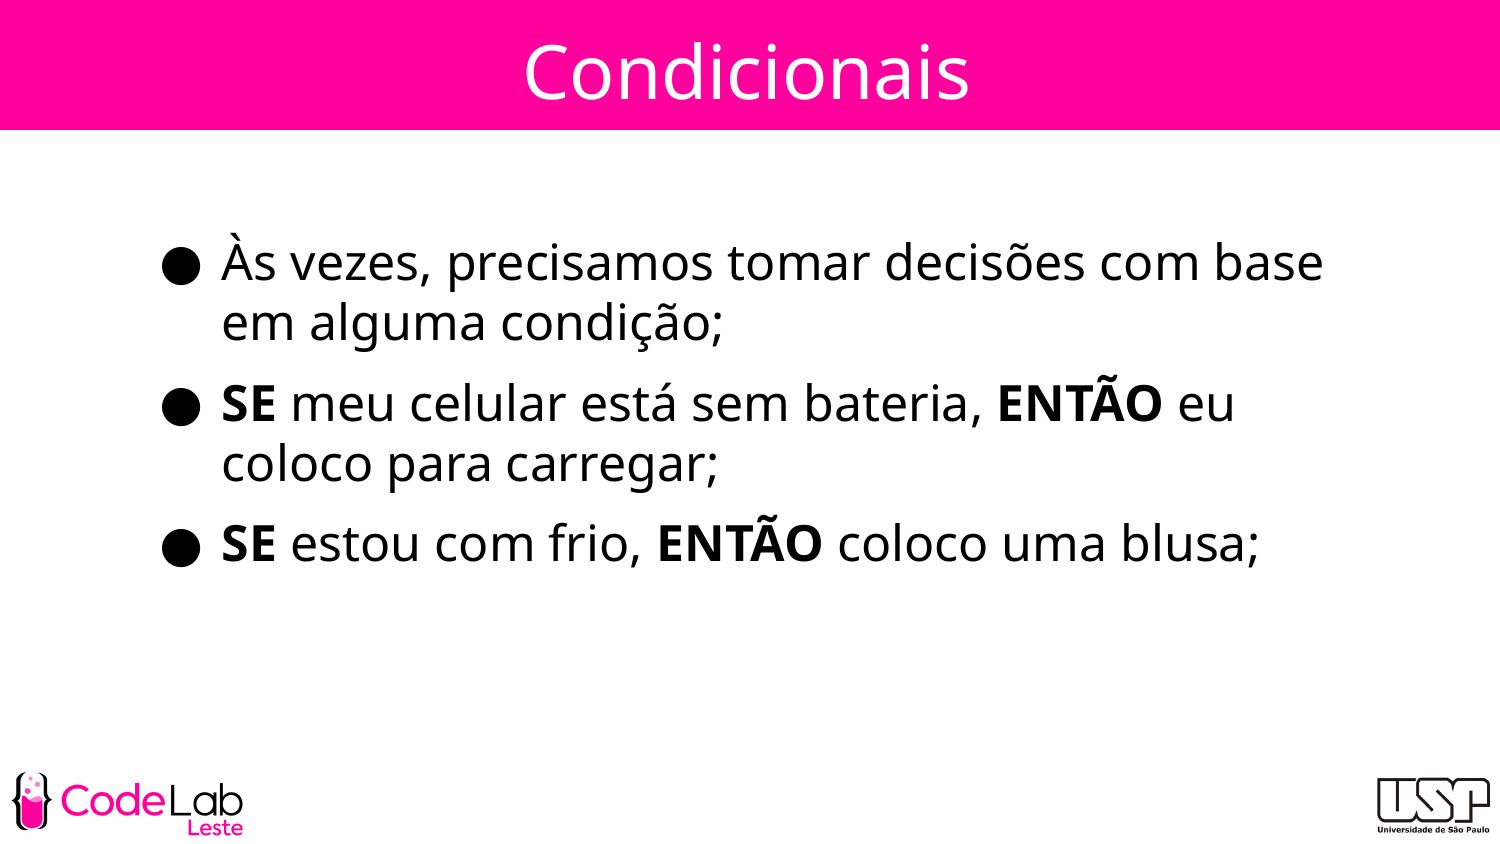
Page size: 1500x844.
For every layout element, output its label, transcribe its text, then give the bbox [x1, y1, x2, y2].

text_box [0, 0, 1500, 130]
picture [1374, 773, 1494, 838]
text_box Às vezes, precisamos tomar decisões com base em alguma condição; SE meu celular está sem bateria, ENTÃO eu coloco para carregar; SE estou com frio, ENTÃO coloco uma blusa; [131, 215, 1369, 682]
title Condicionais [67, 32, 1427, 130]
picture [0, 763, 256, 838]
